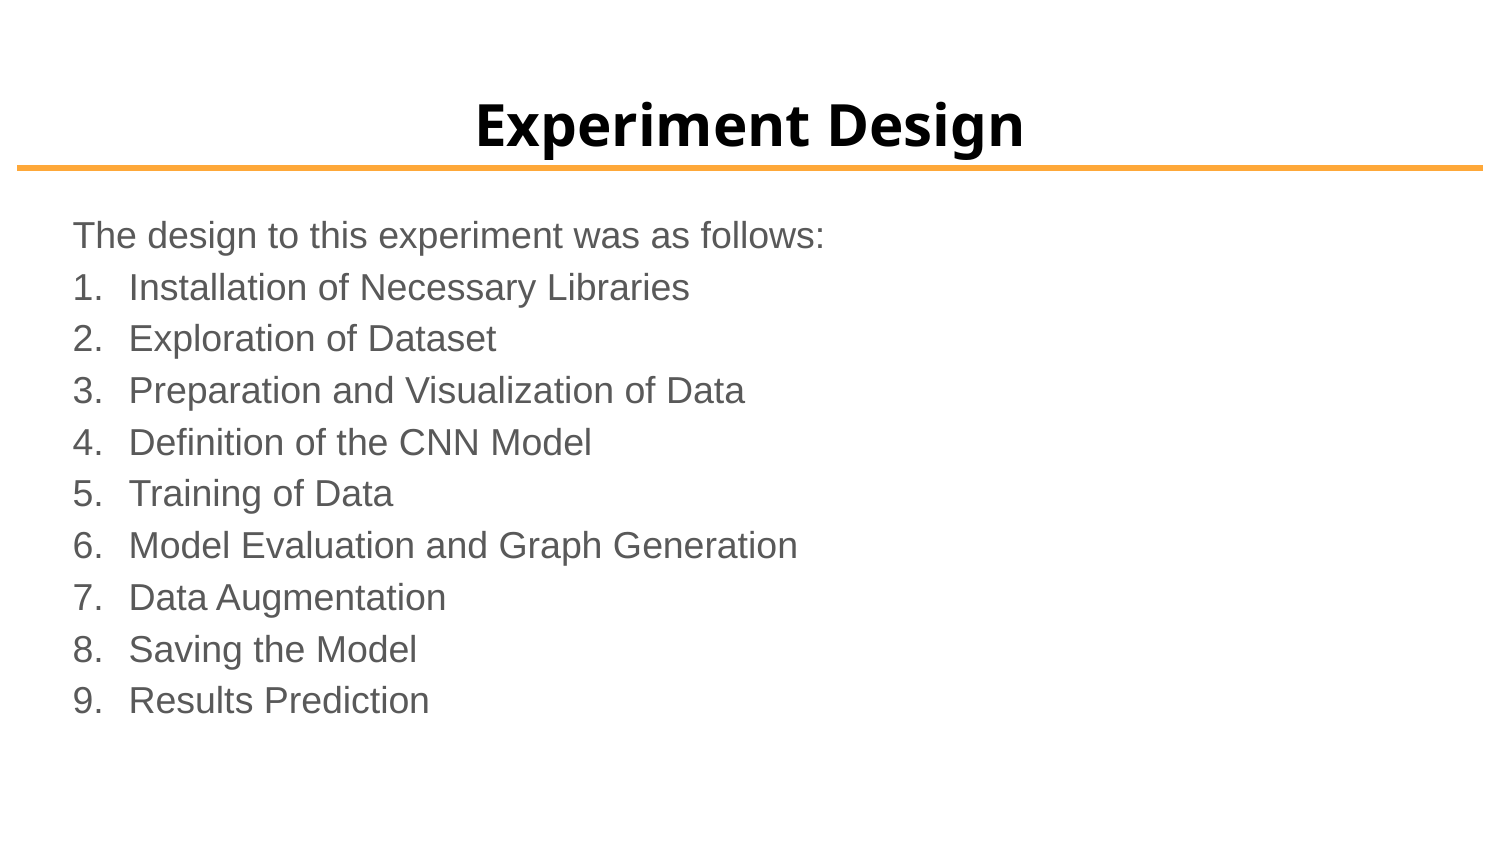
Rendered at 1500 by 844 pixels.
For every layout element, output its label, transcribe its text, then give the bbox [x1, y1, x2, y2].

title Experiment Design [51, 72, 1449, 165]
list The design to this experiment was as follows: Installation of Necessary Libraries Exploration of Dataset Preparation and Visualization of Data Definition of the CNN Model Training of Data Model Evaluation and Graph Generation Data Augmentation Saving the Model Results Prediction [38, 189, 1449, 750]
